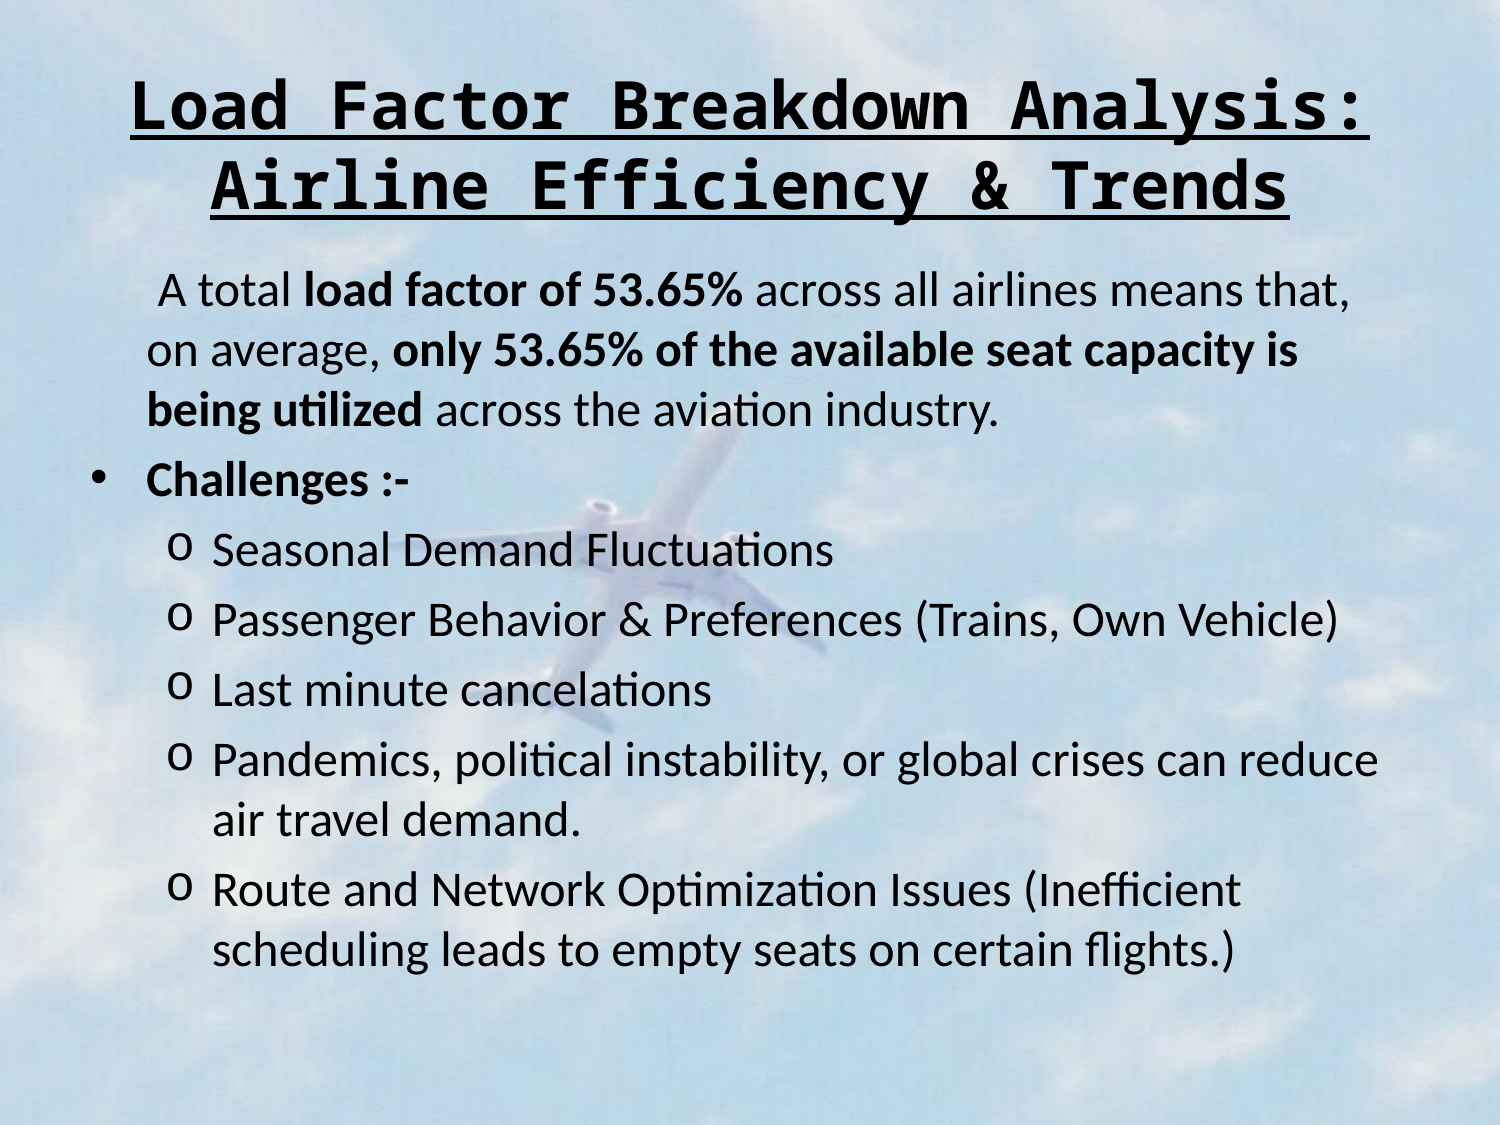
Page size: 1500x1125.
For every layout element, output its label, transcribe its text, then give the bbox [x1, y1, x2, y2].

list A total load factor of 53.65% across all airlines means that, on average, only 53.65% of the available seat capacity is being utilized across the aviation industry. Challenges :- Seasonal Demand Fluctuations Passenger Behavior & Preferences (Trains, Own Vehicle) Last minute cancelations Pandemics, political instability, or global crises can reduce air travel demand. Route and Network Optimization Issues (Inefficient scheduling leads to empty seats on certain flights.) [75, 249, 1425, 1029]
picture [0, 0, 1500, 1125]
title Load Factor Breakdown Analysis: Airline Efficiency & Trends [75, 73, 1425, 213]
